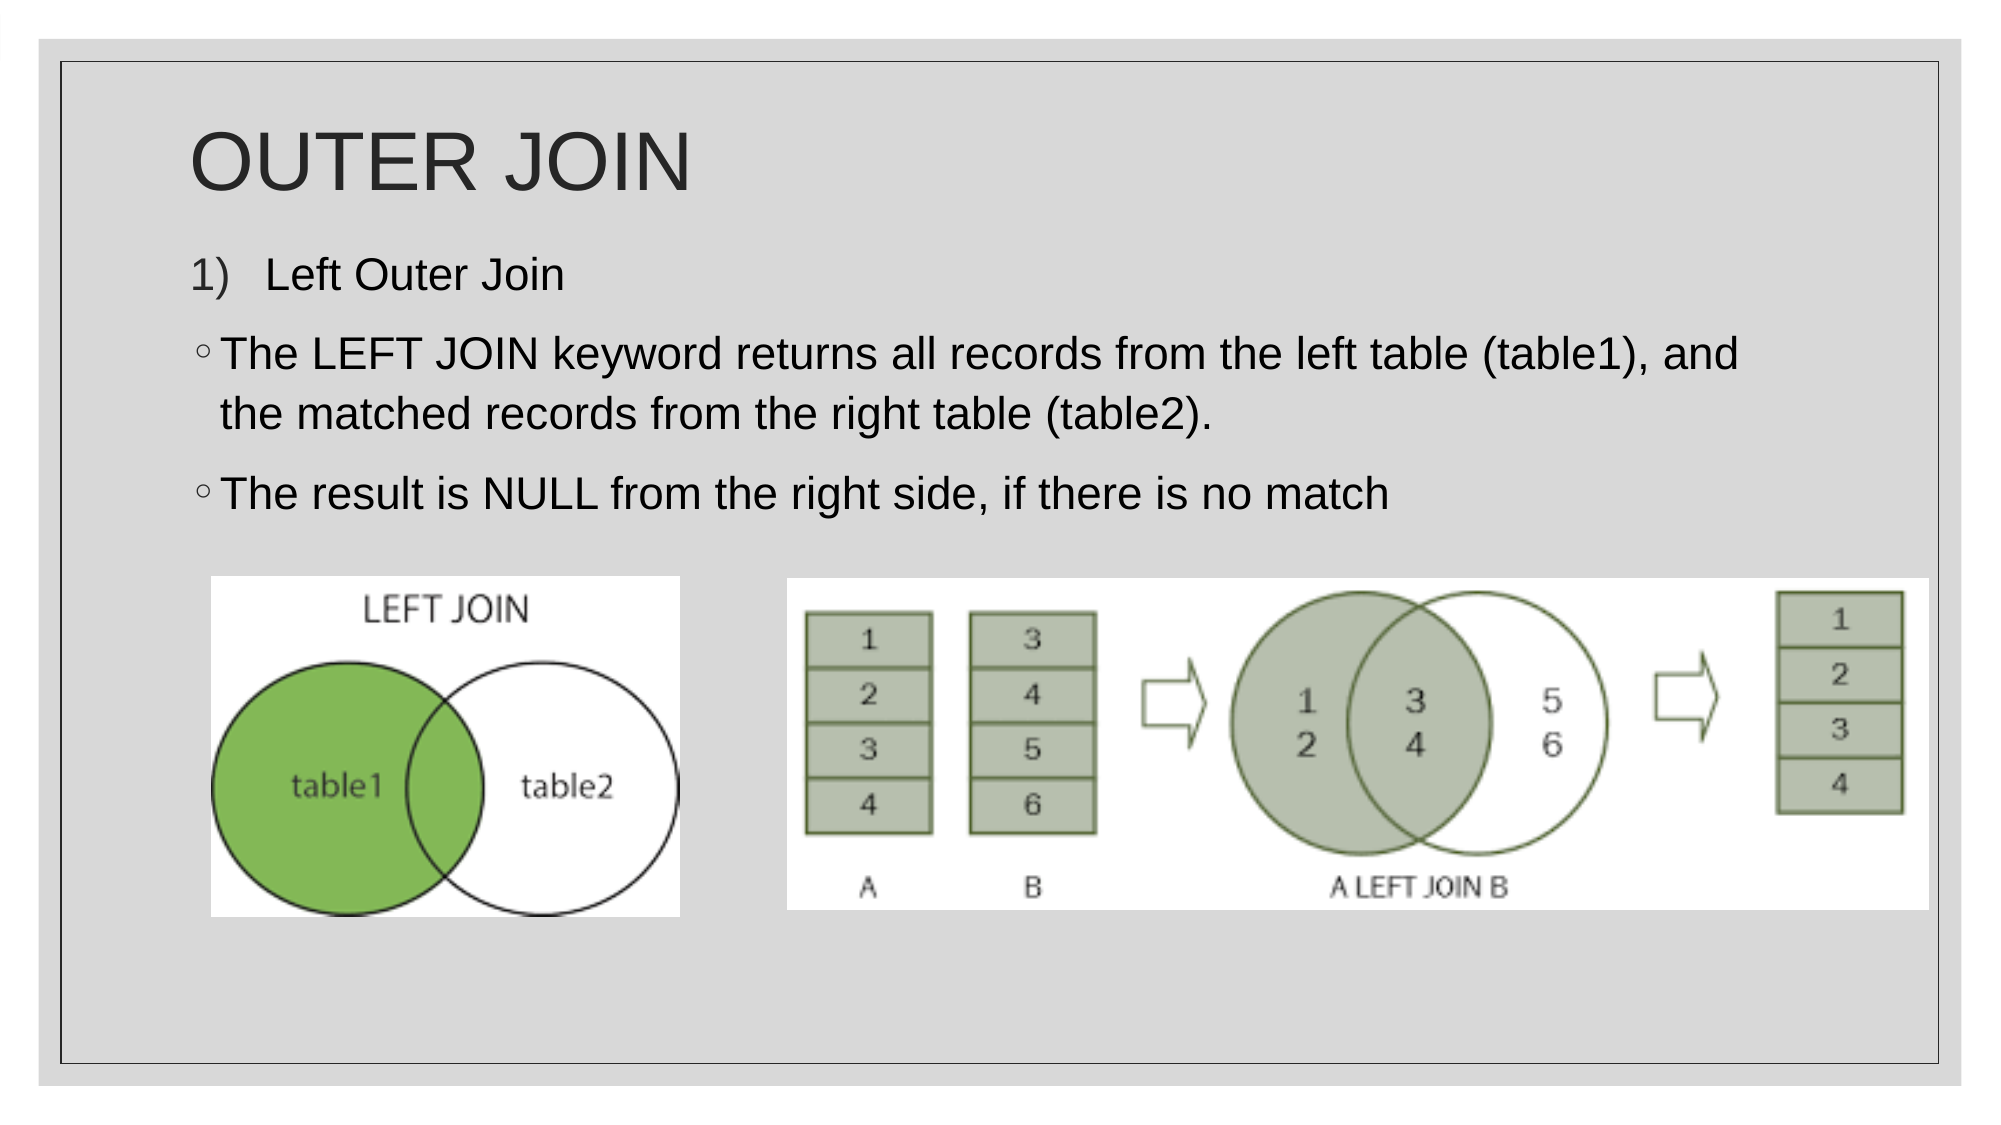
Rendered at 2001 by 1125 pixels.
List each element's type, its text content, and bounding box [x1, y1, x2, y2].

picture [211, 576, 680, 917]
picture [787, 578, 1929, 910]
list Left Outer Join The LEFT JOIN keyword returns all records from the left table (table1), and the matched records from the right table (table2). The result is NULL from the right side, if there is no match [174, 231, 1825, 977]
title OUTER JOIN [174, 105, 1825, 222]
